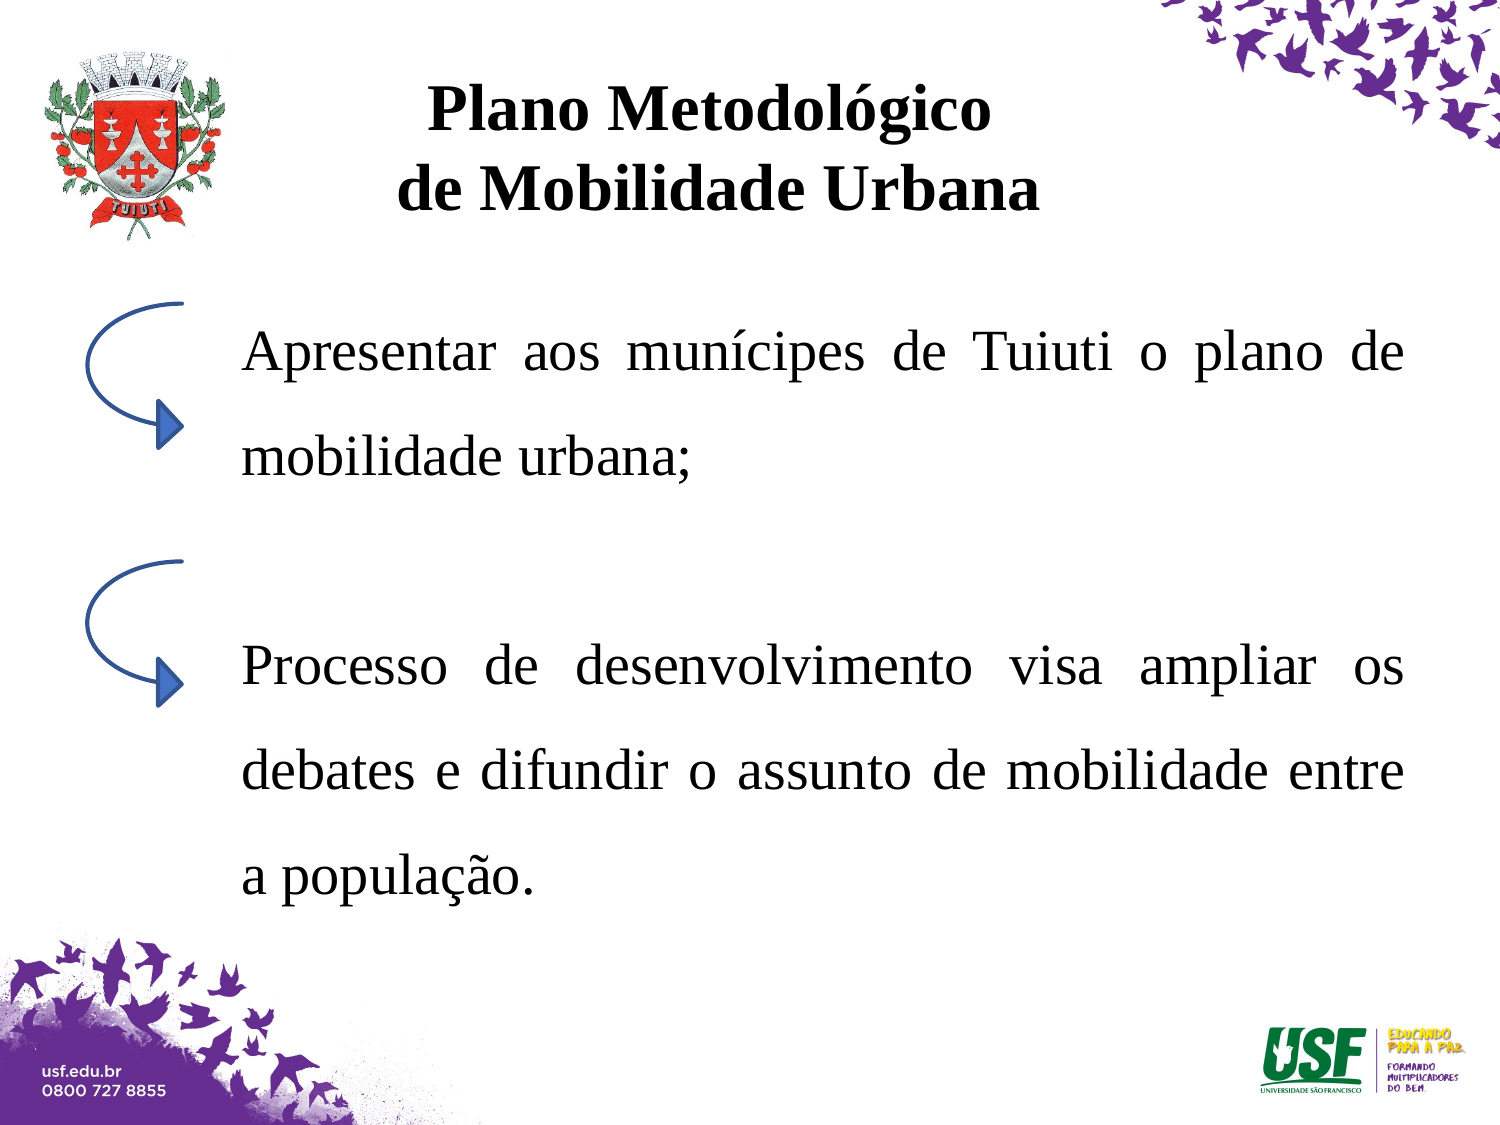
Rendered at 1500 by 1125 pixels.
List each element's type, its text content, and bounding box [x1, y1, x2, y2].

text_box [85, 301, 185, 450]
text_box Apresentar aos munícipes de Tuiuti o plano de mobilidade urbana; Processo de desenvolvimento visa ampliar os debates e difundir o assunto de mobilidade entre a população. [226, 269, 1421, 914]
text_box Plano Metodológico de Mobilidade Urbana [314, 56, 1124, 232]
picture [0, 0, 1500, 1125]
text_box [85, 559, 184, 708]
